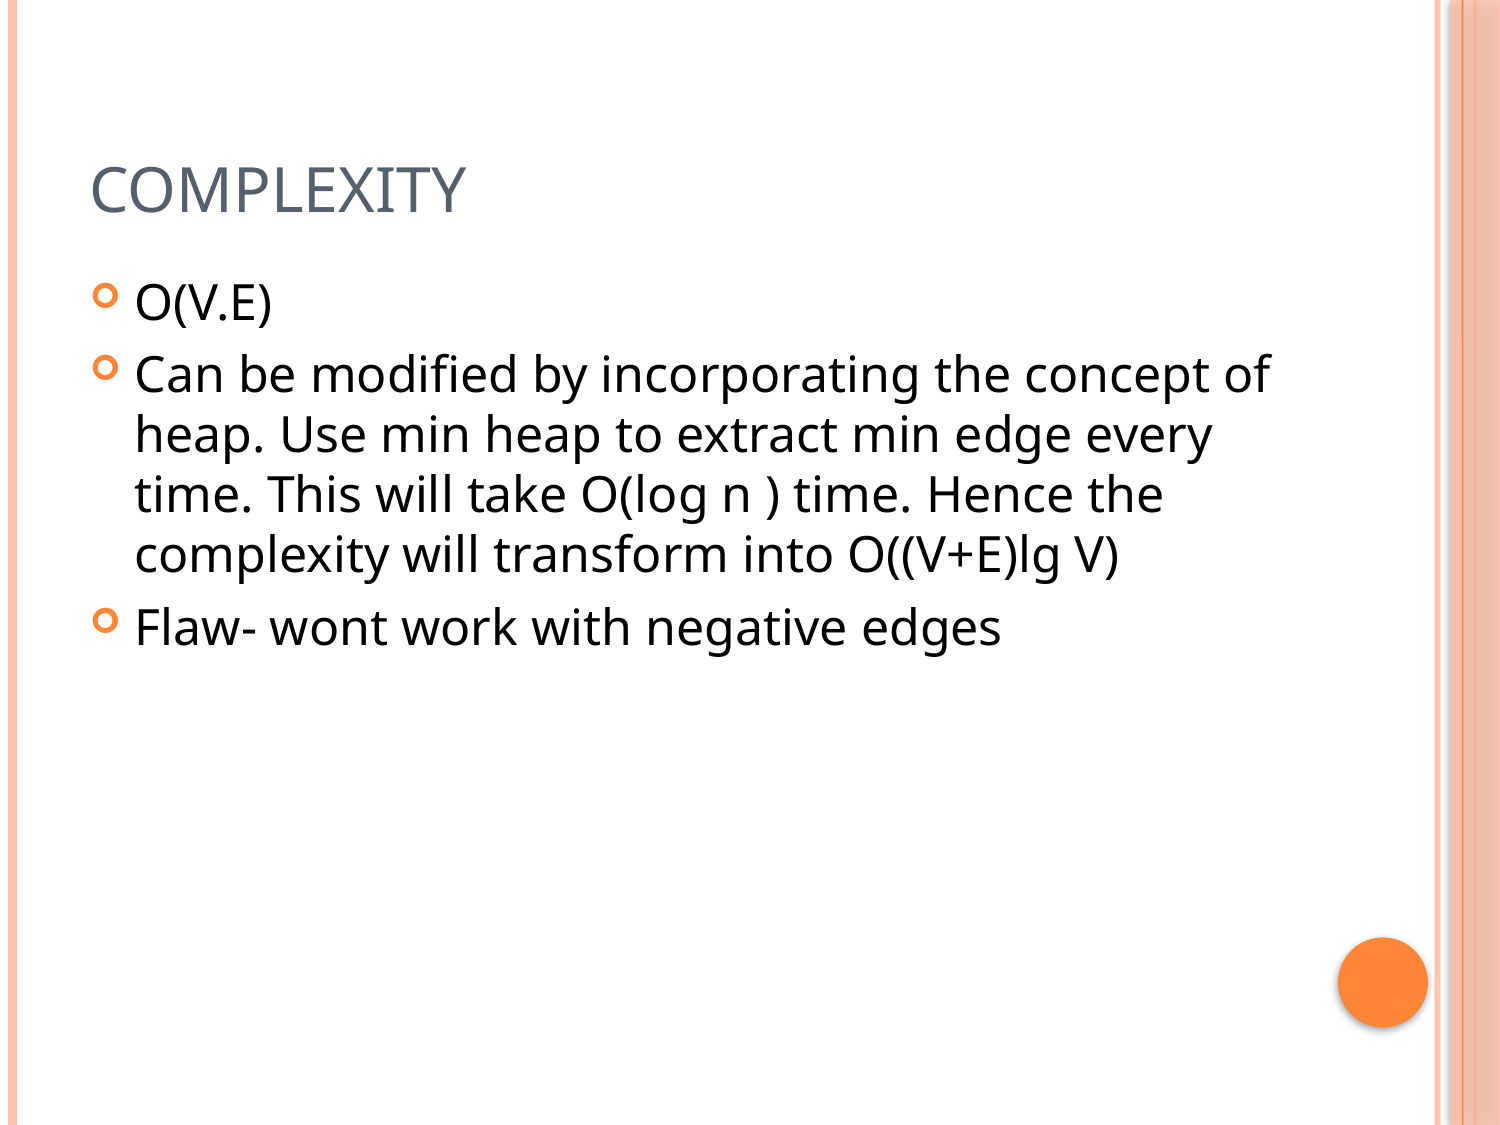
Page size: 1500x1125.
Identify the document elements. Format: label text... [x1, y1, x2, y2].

list O(V.E) Can be modified by incorporating the concept of heap. Use min heap to extract min edge every time. This will take O(log n ) time. Hence the complexity will transform into O((V+E)lg V) Flaw- wont work with negative edges [75, 262, 1300, 1062]
title Complexity [75, 45, 1300, 233]
